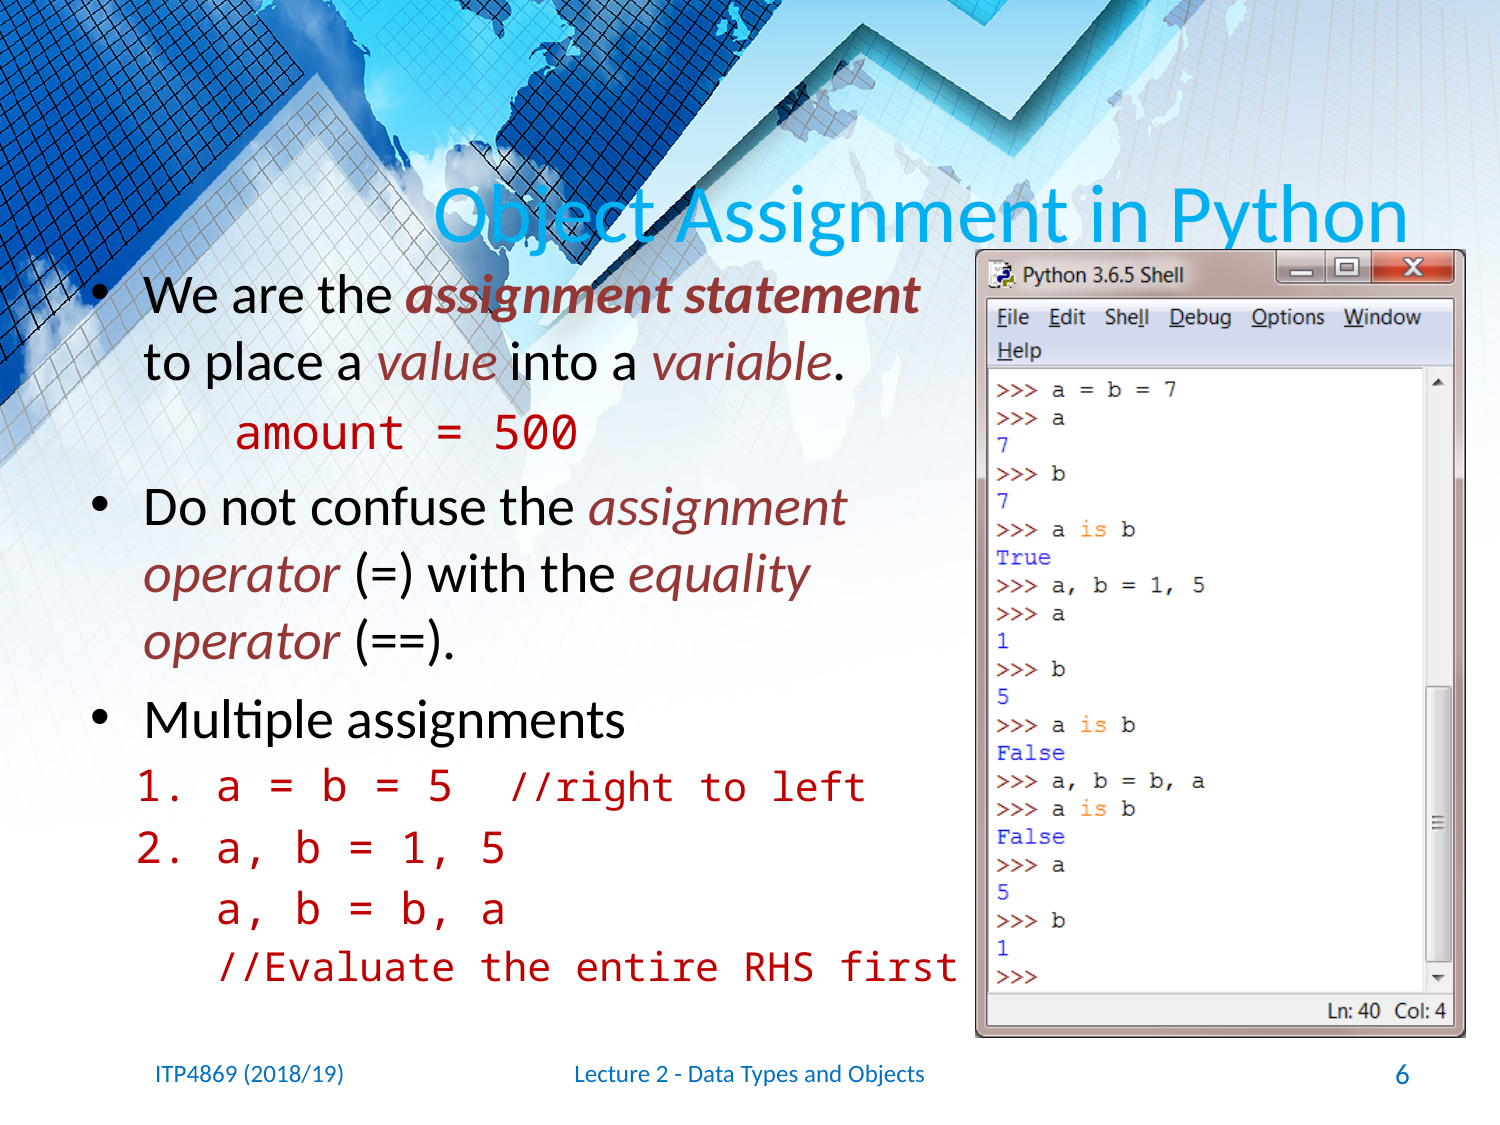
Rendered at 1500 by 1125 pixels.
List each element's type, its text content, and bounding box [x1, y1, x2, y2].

title Object Assignment in Python [73, 128, 1427, 290]
slide_number 6 [1074, 1047, 1425, 1103]
slide_number ITP4869 (2018/19) [75, 1042, 425, 1103]
list We are the assignment statement to place a value into a variable. amount = 500 Do not confuse the assignment operator (=) with the equality operator (==). Multiple assignments a = b = 5 //right to left a, b = 1, 5 a, b = b, a //Evaluate the entire RHS first [75, 249, 974, 1038]
picture [0, 0, 1500, 1125]
footer Lecture 2 - Data Types and Objects [512, 1042, 988, 1103]
